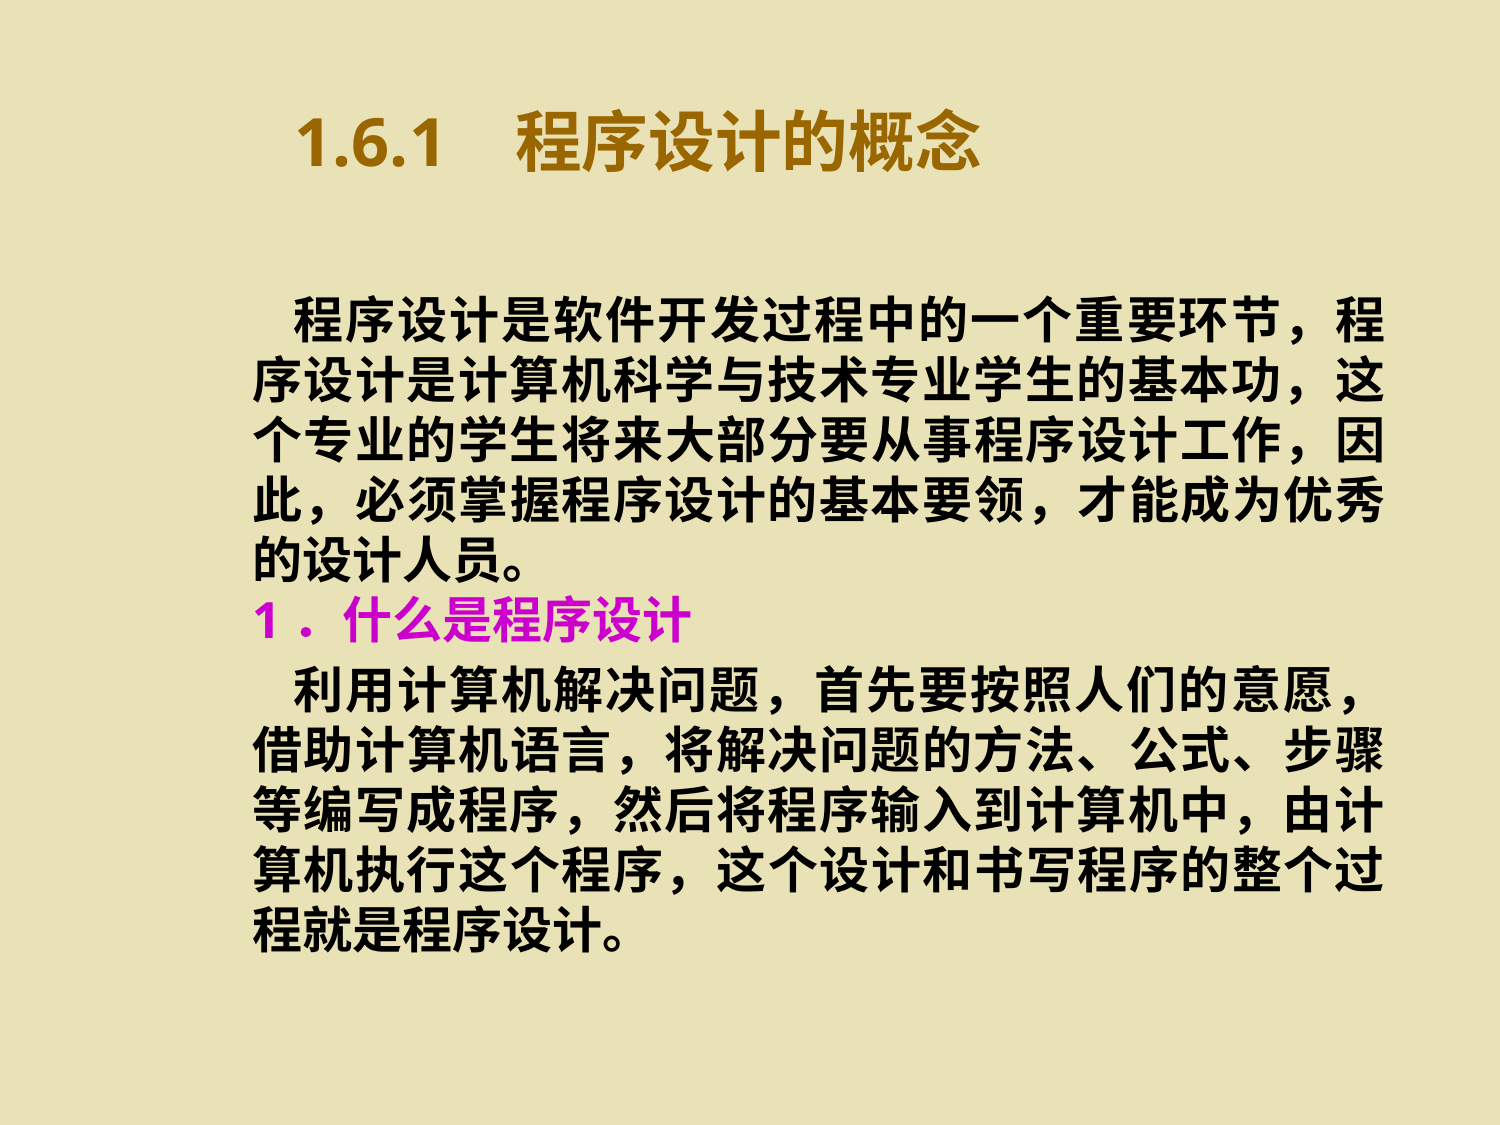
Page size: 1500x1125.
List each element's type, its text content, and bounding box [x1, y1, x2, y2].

text_box 程序设计是软件开发过程中的一个重要环节，程序设计是计算机科学与技术专业学生的基本功，这个专业的学生将来大部分要从事程序设计工作，因此，必须掌握程序设计的基本要领，才能成为优秀的设计人员。 1．什么是程序设计 利用计算机解决问题，首先要按照人们的意愿，借助计算机语言，将解决问题的方法、公式、步骤等编写成程序，然后将程序输入到计算机中，由计算机执行这个程序，这个设计和书写程序的整个过程就是程序设计。 [237, 283, 1400, 963]
text_box 1.6.1 程序设计的概念 [262, 92, 1438, 188]
